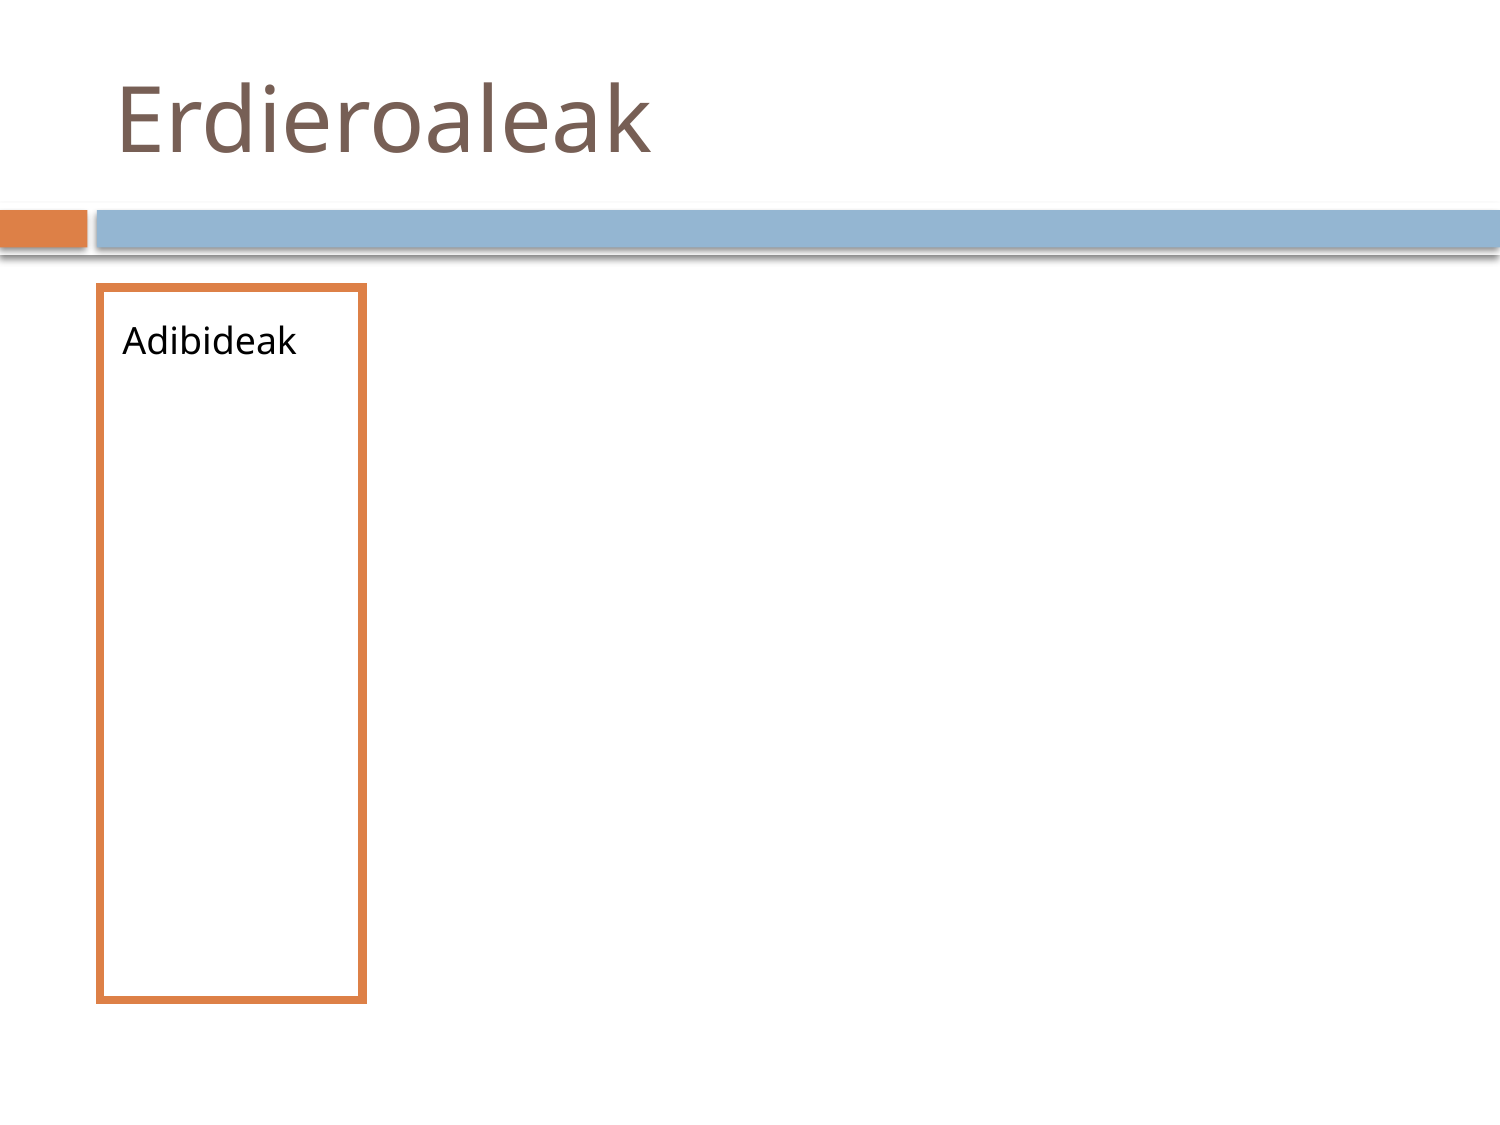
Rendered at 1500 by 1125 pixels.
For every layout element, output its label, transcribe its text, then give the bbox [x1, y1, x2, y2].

title Erdieroaleak [99, 44, 1425, 188]
list Adibideak [96, 283, 367, 1004]
